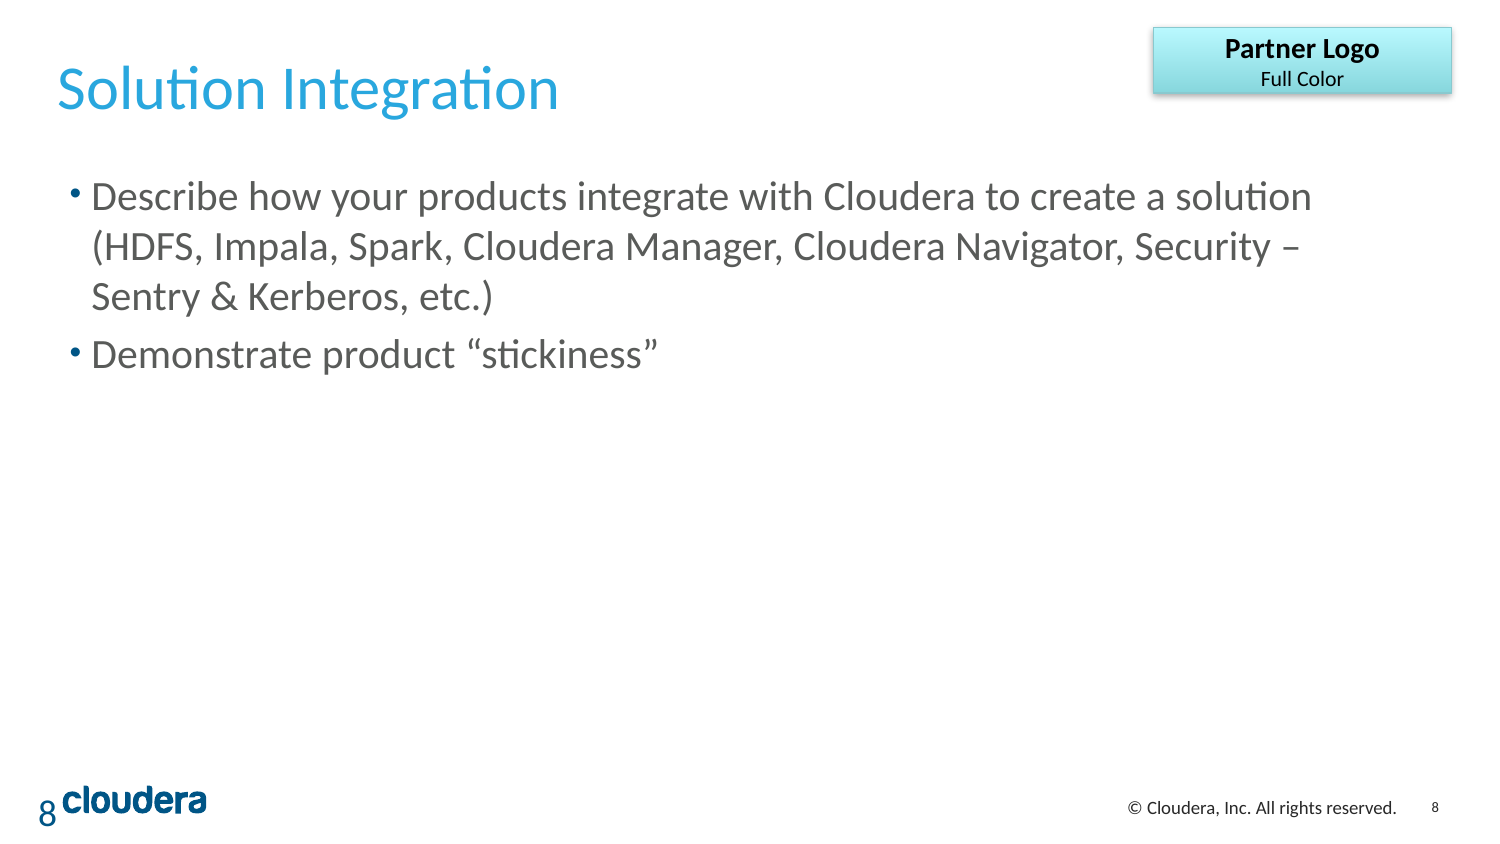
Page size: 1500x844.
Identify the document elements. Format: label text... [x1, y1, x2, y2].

title Solution Integration [46, 55, 1439, 154]
text_box Partner Logo Full Color [1153, 27, 1452, 94]
slide_number 8 [23, 782, 116, 827]
list Describe how your products integrate with Cloudera to create a solution (HDFS, Impala, Spark, Cloudera Manager, Cloudera Navigator, Security – Sentry & Kerberos, etc.) Demonstrate product “stickiness” [58, 163, 1411, 731]
